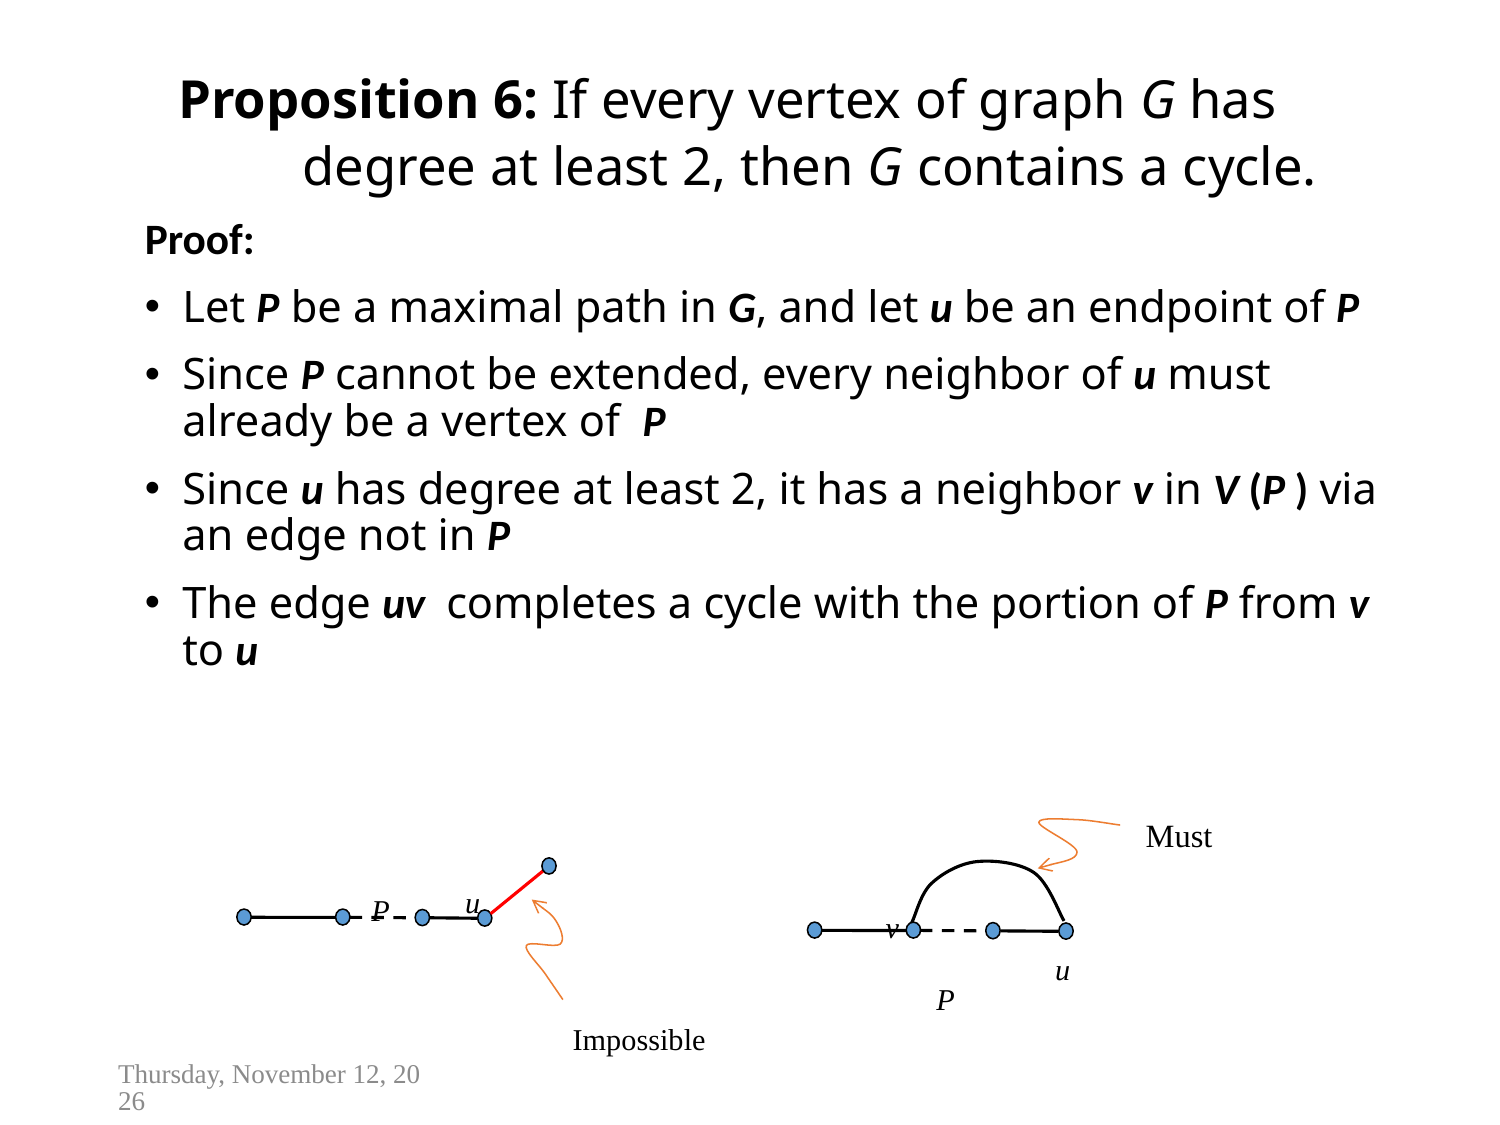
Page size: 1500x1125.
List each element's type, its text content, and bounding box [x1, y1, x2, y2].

text_box u [450, 846, 515, 928]
text_box [422, 909, 430, 926]
text_box P [921, 942, 987, 1024]
title Proposition 6: If every vertex of graph G has degree at least 2, then G contains a cycle. [163, 68, 1337, 209]
text_box [1037, 818, 1121, 872]
text_box Impossible [558, 982, 802, 1064]
text_box [807, 922, 822, 939]
text_box [541, 857, 557, 875]
text_box [526, 899, 563, 1000]
list Proof: Let P be a maximal path in G, and let u be an endpoint of P Since P cannot be extended, every neighbor of u must already be a vertex of P Since u has degree at least 2, it has a neighbor v in V (P ) via an edge not in P The edge uv completes a cycle with the portion of P from v to u [130, 209, 1395, 793]
text_box [911, 861, 1060, 923]
text_box [985, 922, 1001, 939]
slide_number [103, 1042, 441, 1103]
text_box u [1040, 912, 1105, 994]
text_box v [871, 870, 936, 952]
text_box [236, 909, 252, 926]
text_box P [357, 854, 422, 936]
text_box Must [1130, 807, 1284, 862]
text_box [335, 909, 350, 926]
